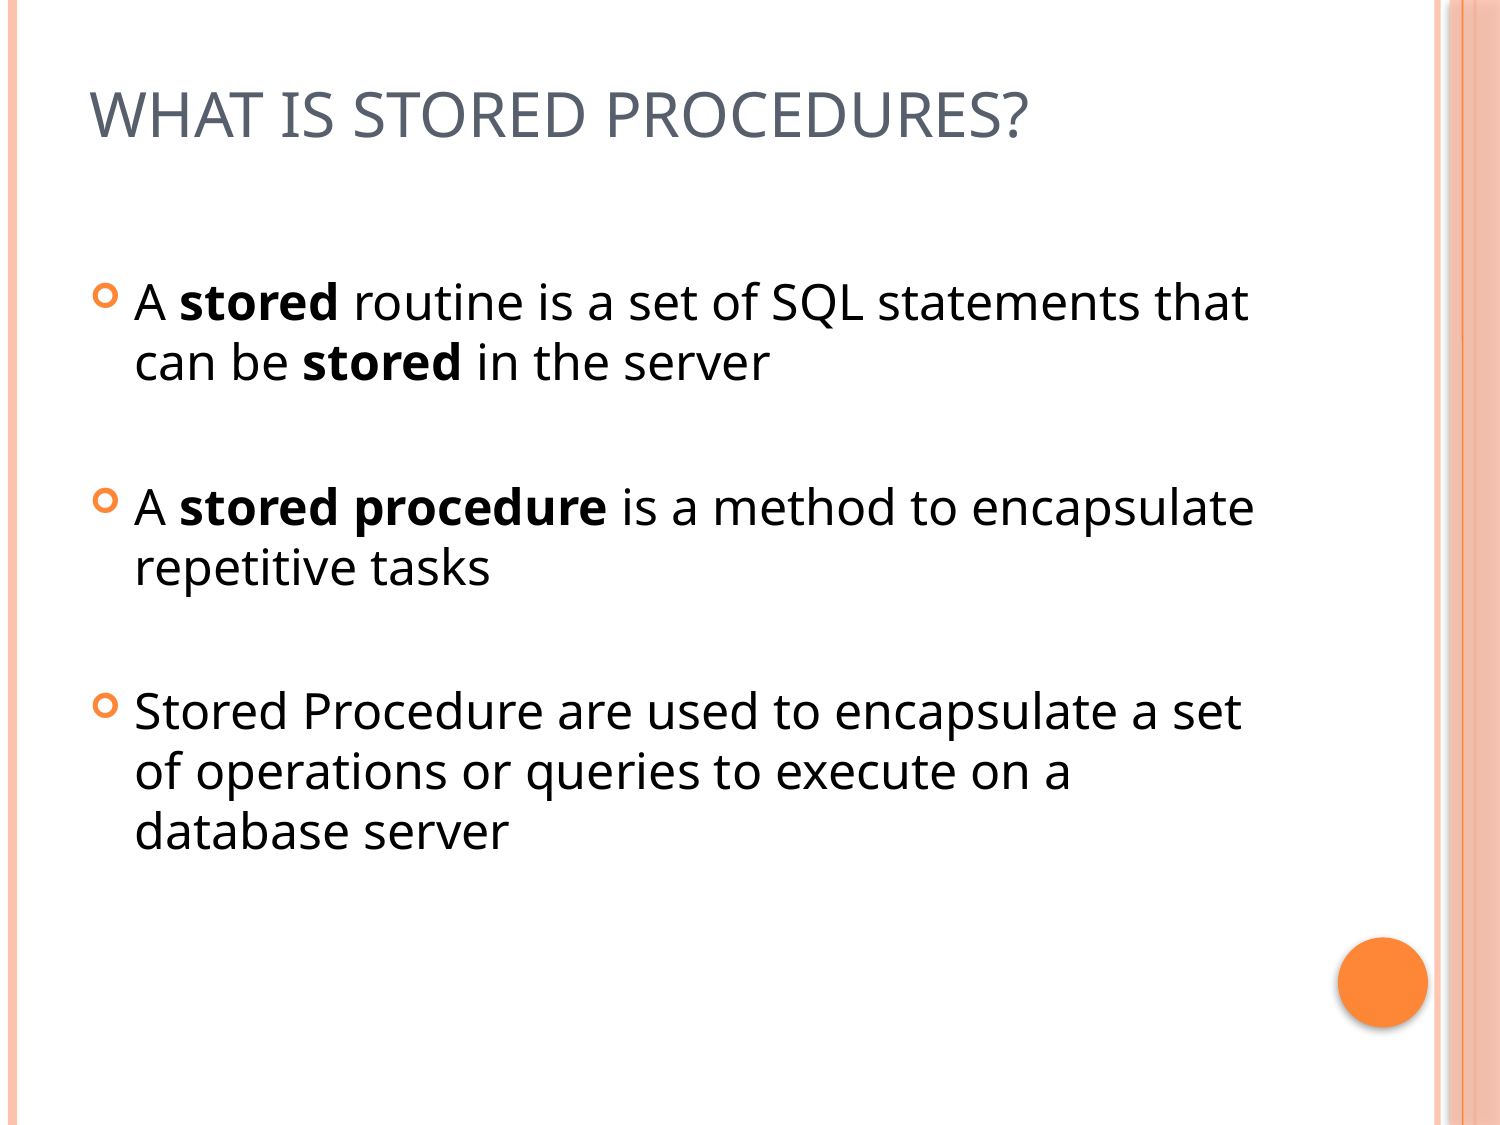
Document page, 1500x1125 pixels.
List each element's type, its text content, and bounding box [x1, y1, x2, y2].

title What is stored procedures? [75, 45, 1300, 233]
list A stored routine is a set of SQL statements that can be stored in the server A stored procedure is a method to encapsulate repetitive tasks Stored Procedure are used to encapsulate a set of operations or queries to execute on a database server [75, 262, 1300, 1062]
